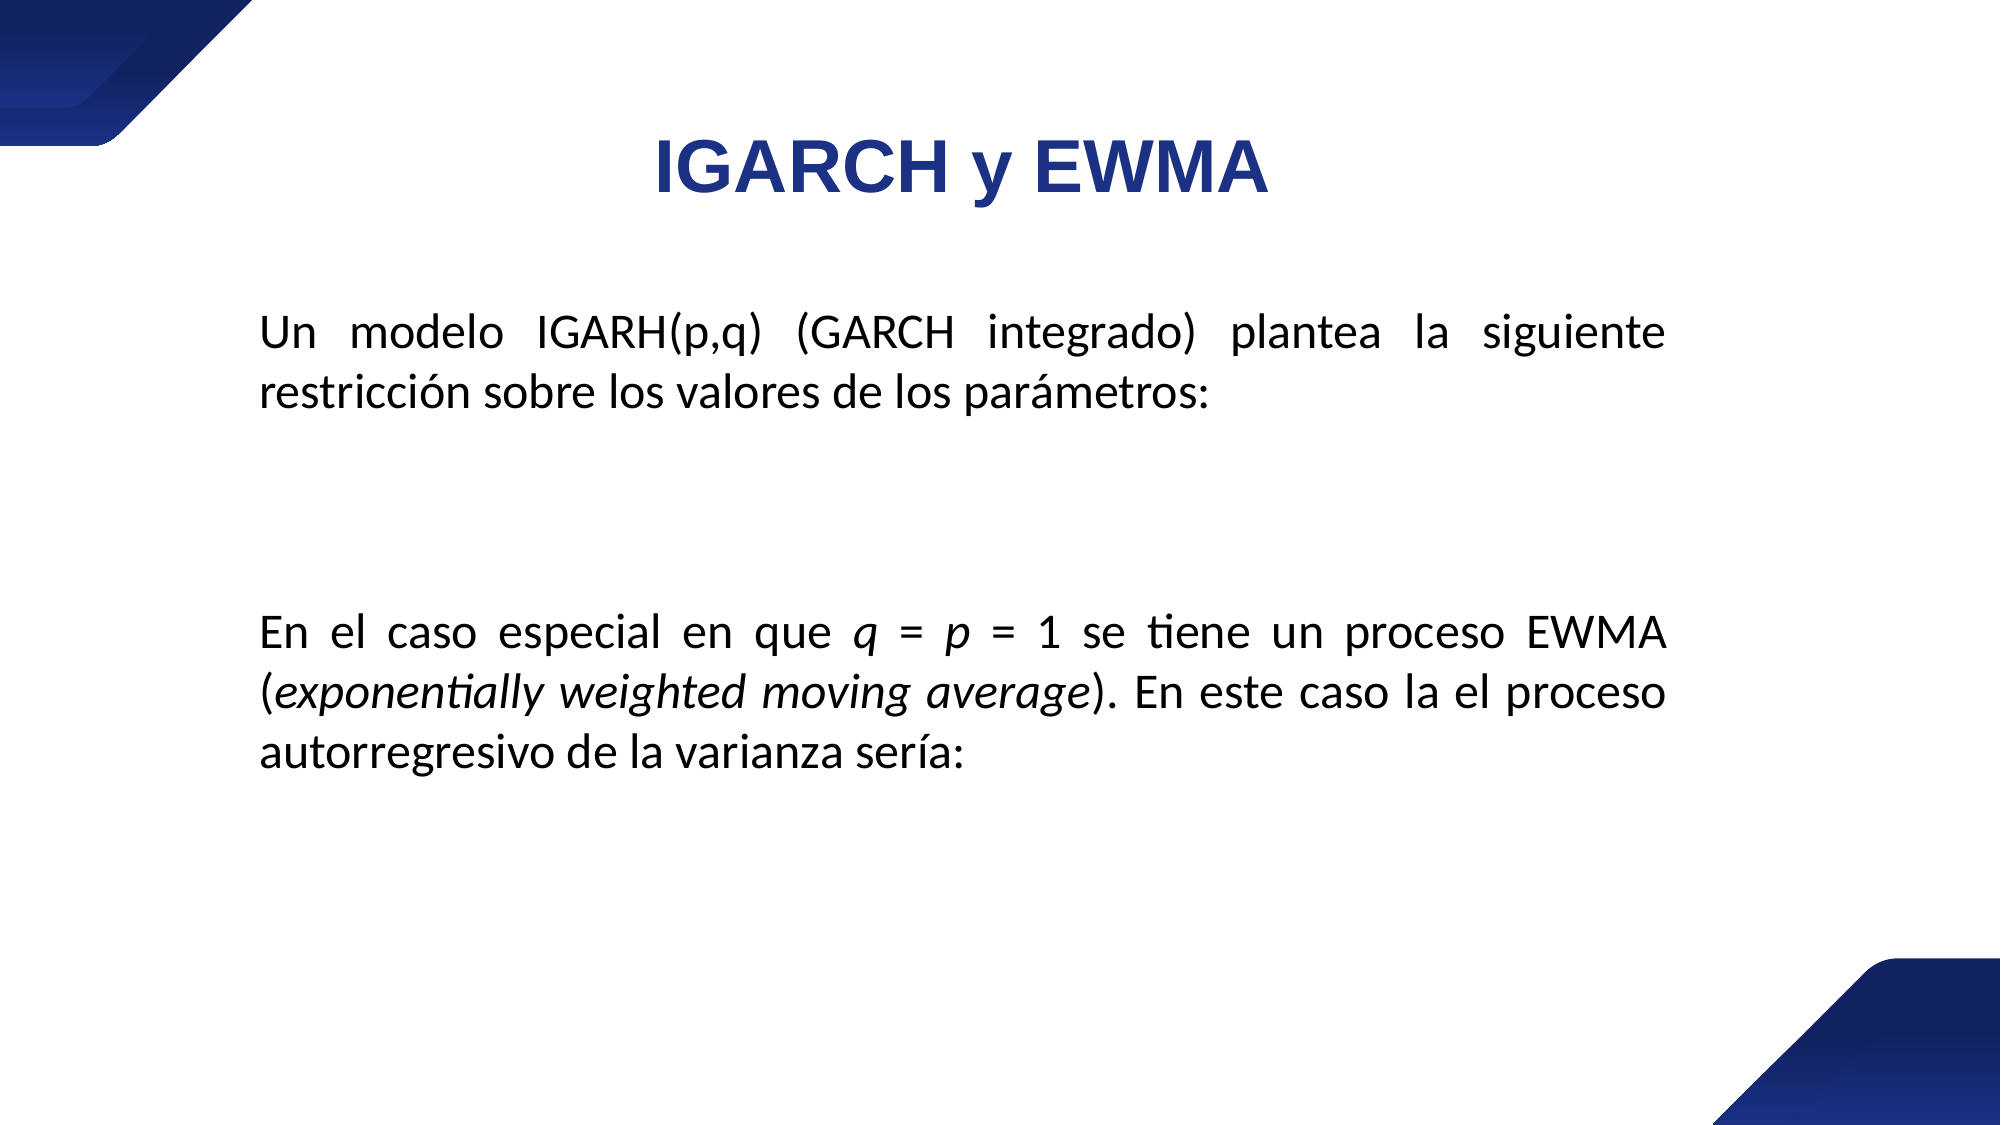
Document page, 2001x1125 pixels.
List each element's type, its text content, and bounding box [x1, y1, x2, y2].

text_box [0, 0, 252, 147]
text_box IGARCH y EWMA [89, 65, 1838, 216]
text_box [1712, 958, 2000, 1125]
